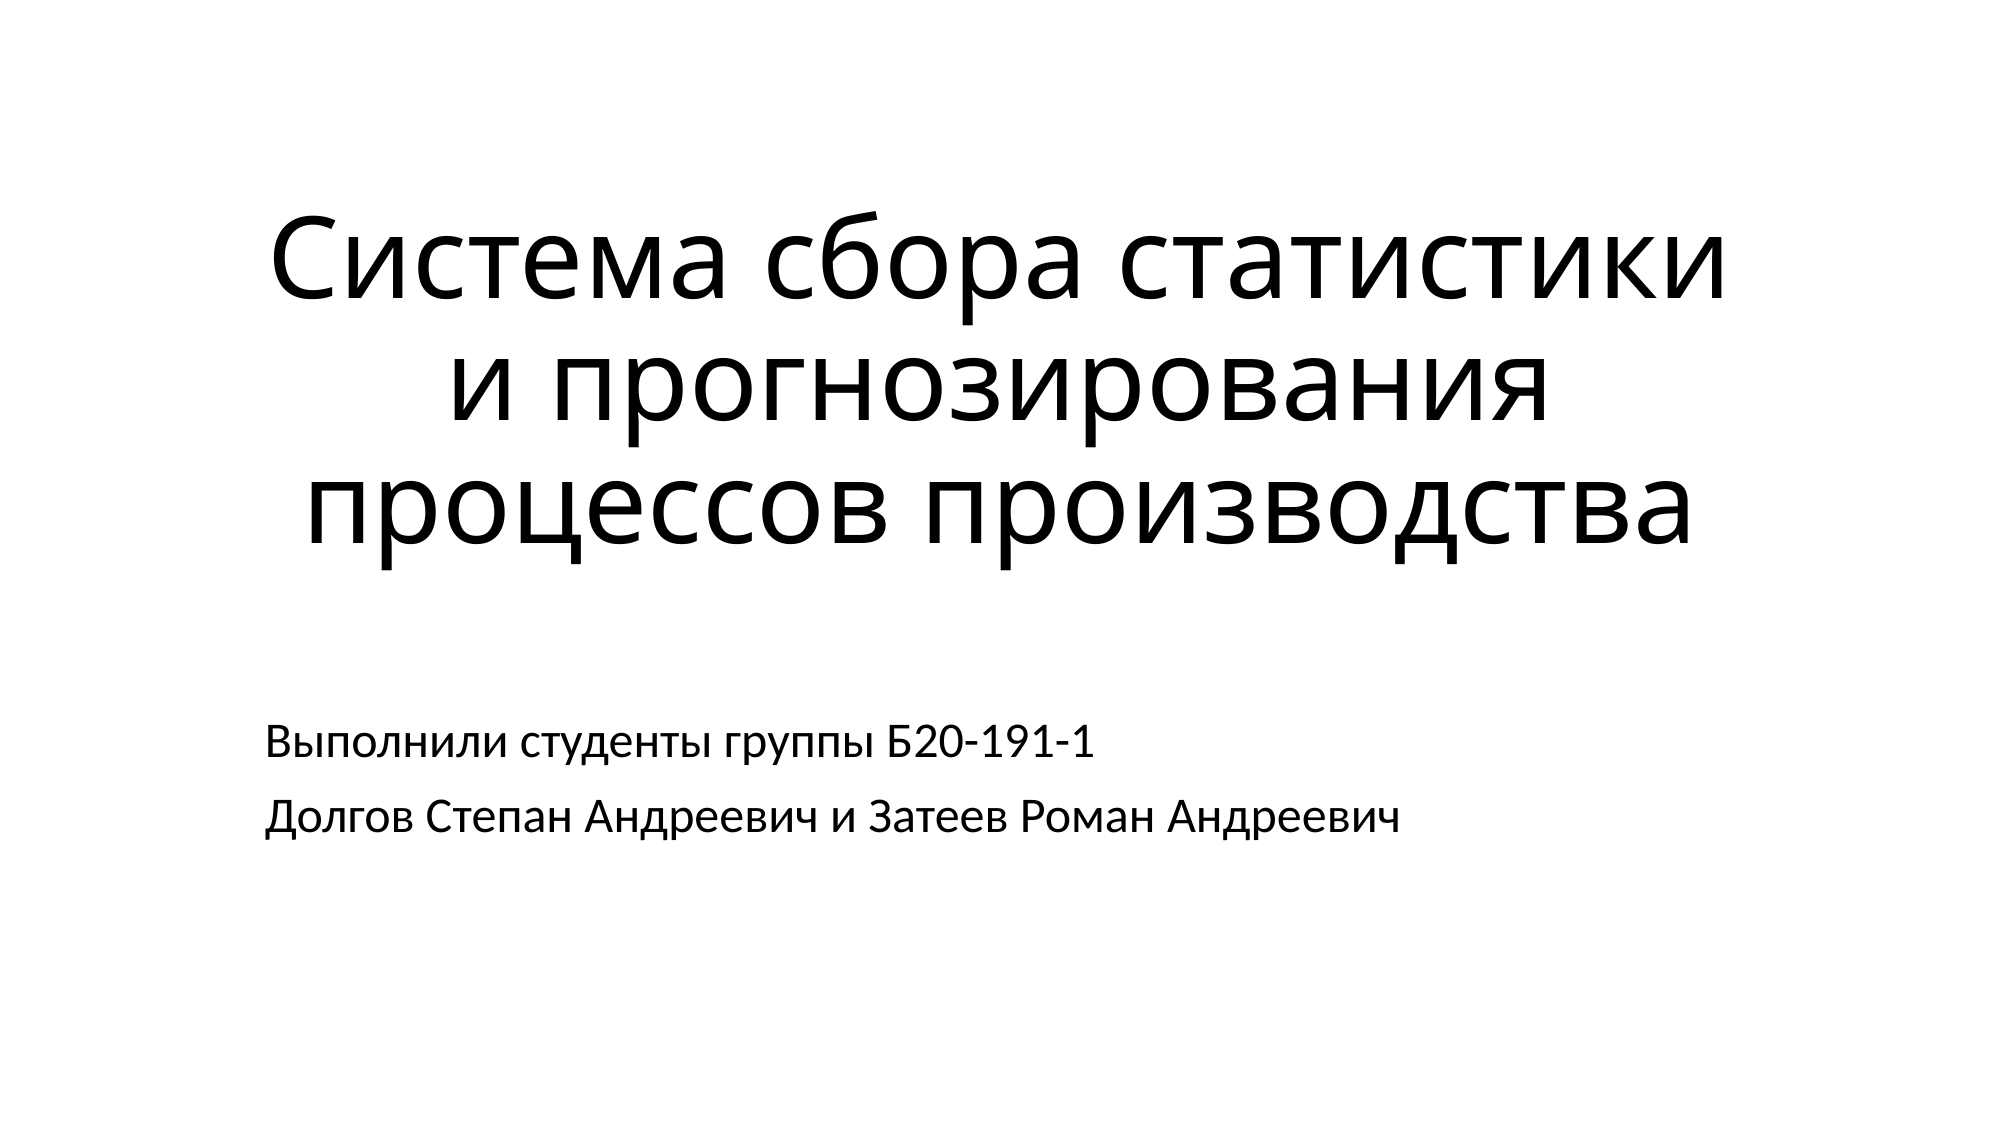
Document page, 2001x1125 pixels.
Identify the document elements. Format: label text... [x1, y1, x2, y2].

title Система сбора статистики и прогнозирования процессов производства [249, 184, 1750, 576]
subtitle Выполнили студенты группы Б20-191-1 Долгов Степан Андреевич и Затеев Роман Андреевич [249, 706, 1750, 979]
